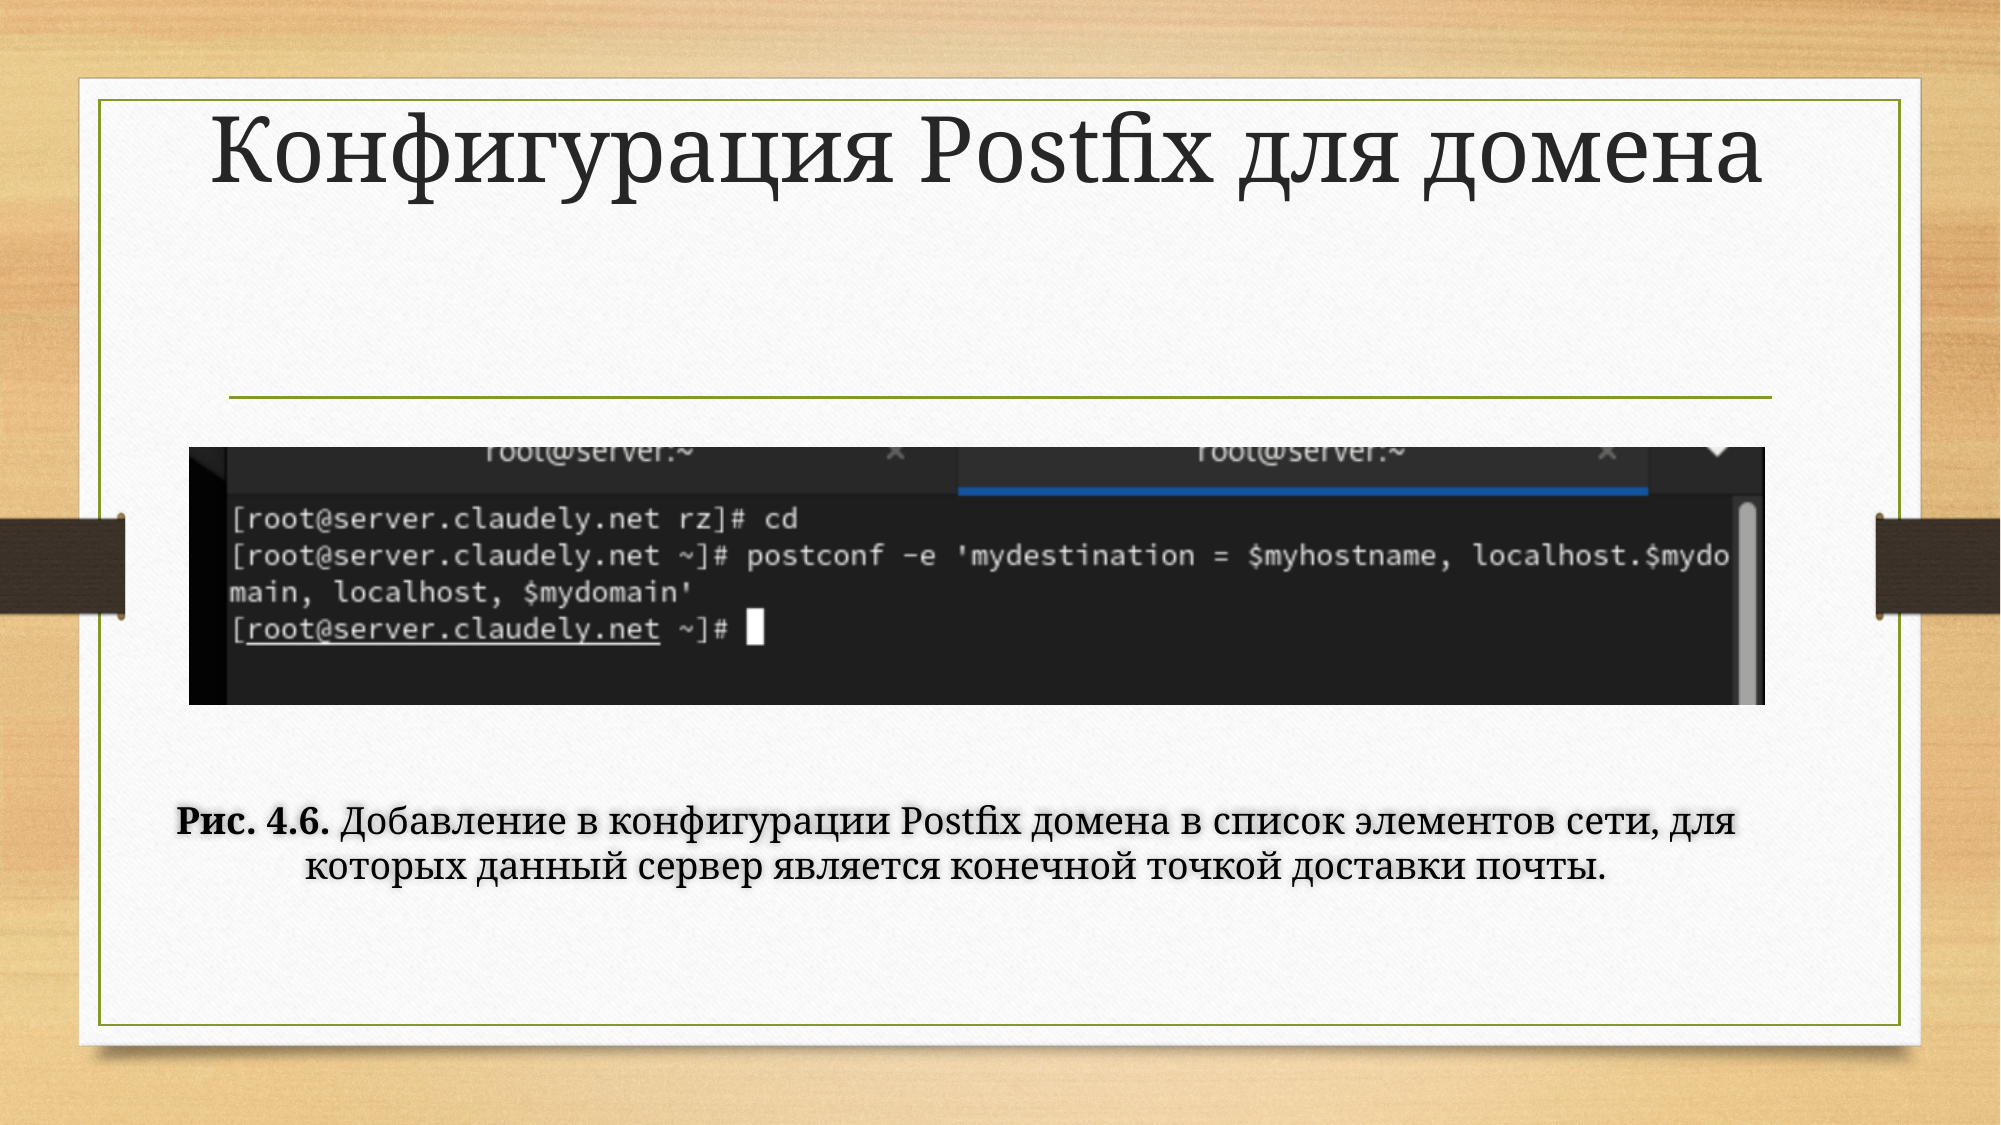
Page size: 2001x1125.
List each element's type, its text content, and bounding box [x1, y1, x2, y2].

picture [0, 0, 2001, 1125]
title Конфигурация Postfix для домена [132, 66, 1868, 226]
text_box Рис. 4.6. Добавление в конфигурации Postfix домена в список элементов сети, для которых данный сервер является конечной точкой доставки почты. [89, 656, 1824, 1028]
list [189, 447, 1765, 706]
